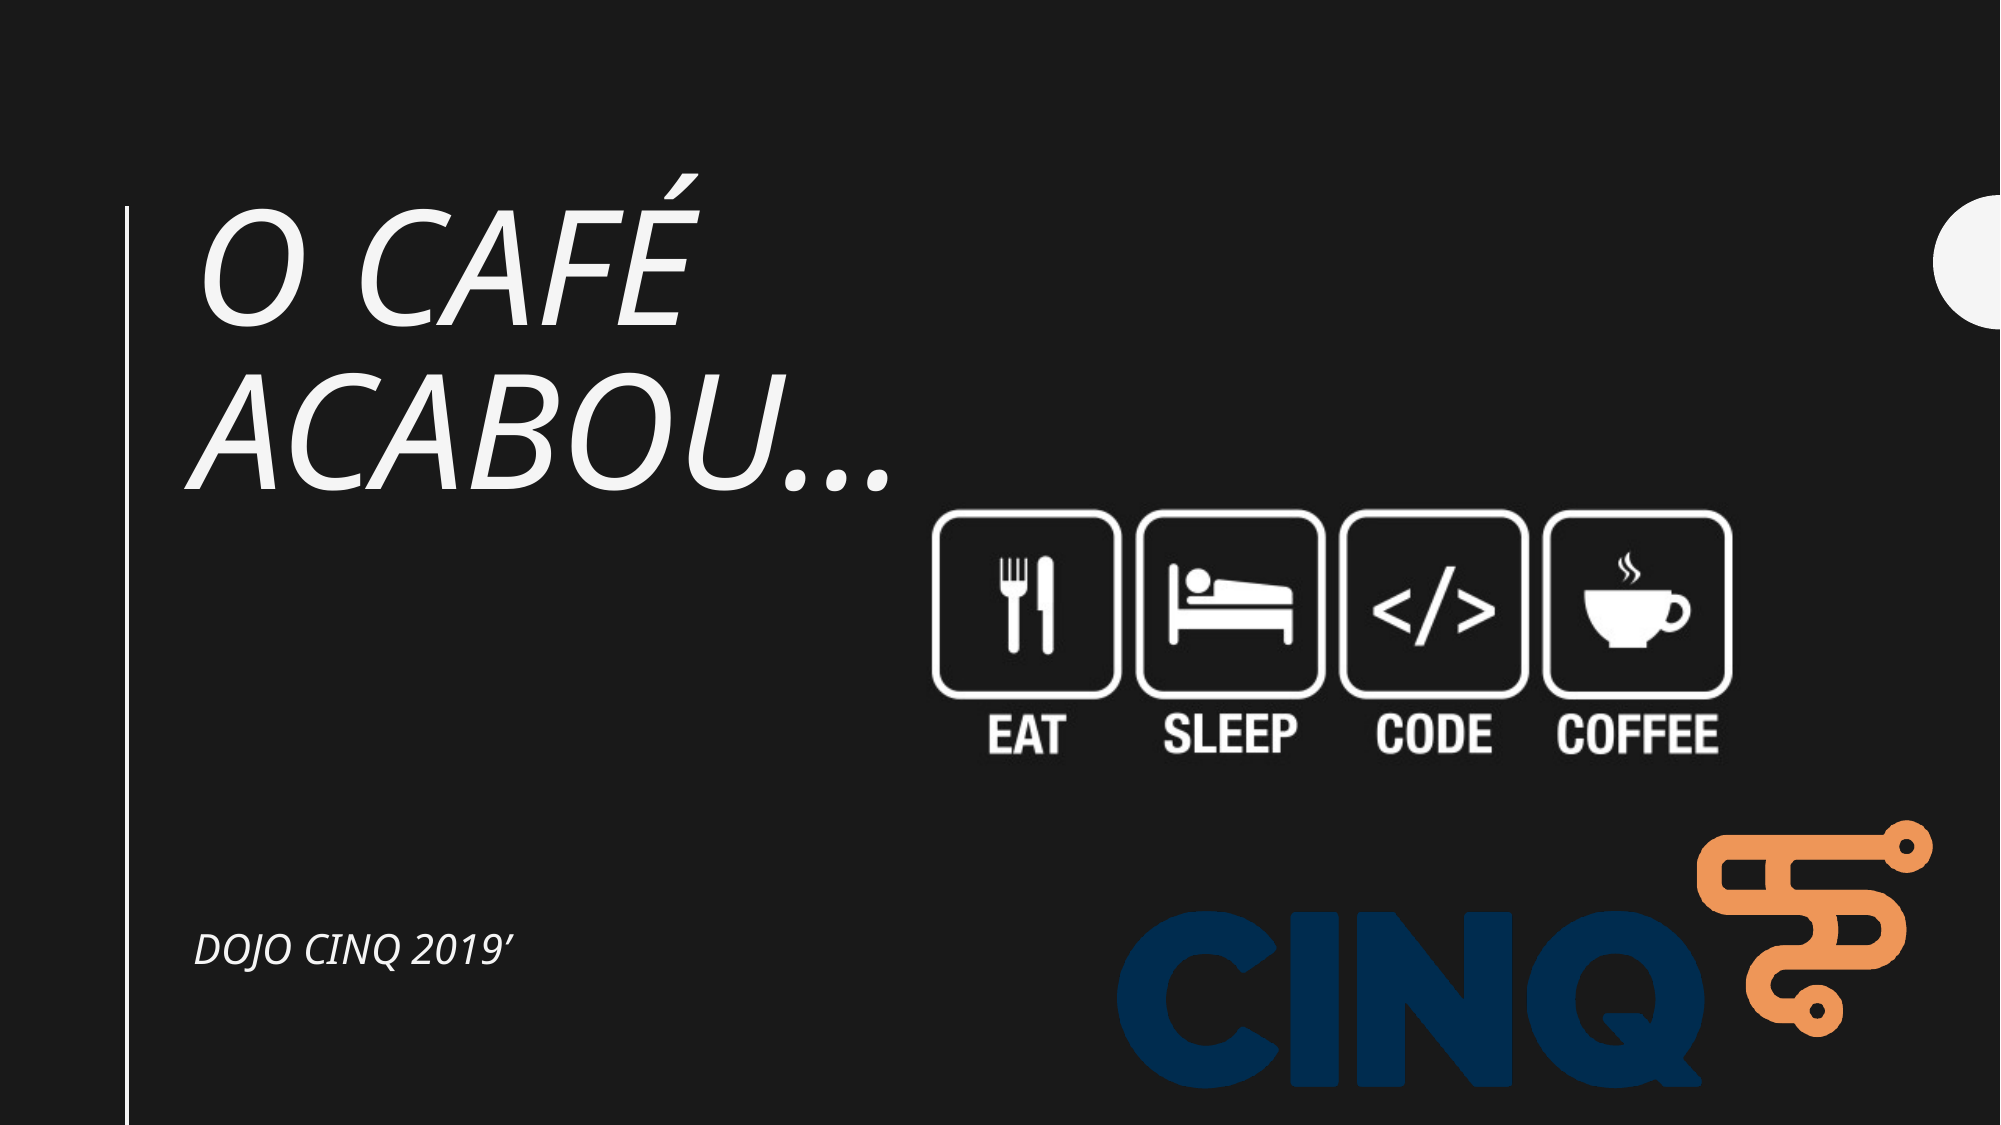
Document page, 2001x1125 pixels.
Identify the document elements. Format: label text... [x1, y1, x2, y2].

title O café acabou... [178, 187, 840, 888]
subtitle DOJO CINQ 2019’ [178, 908, 840, 1025]
picture [840, 140, 1939, 1125]
